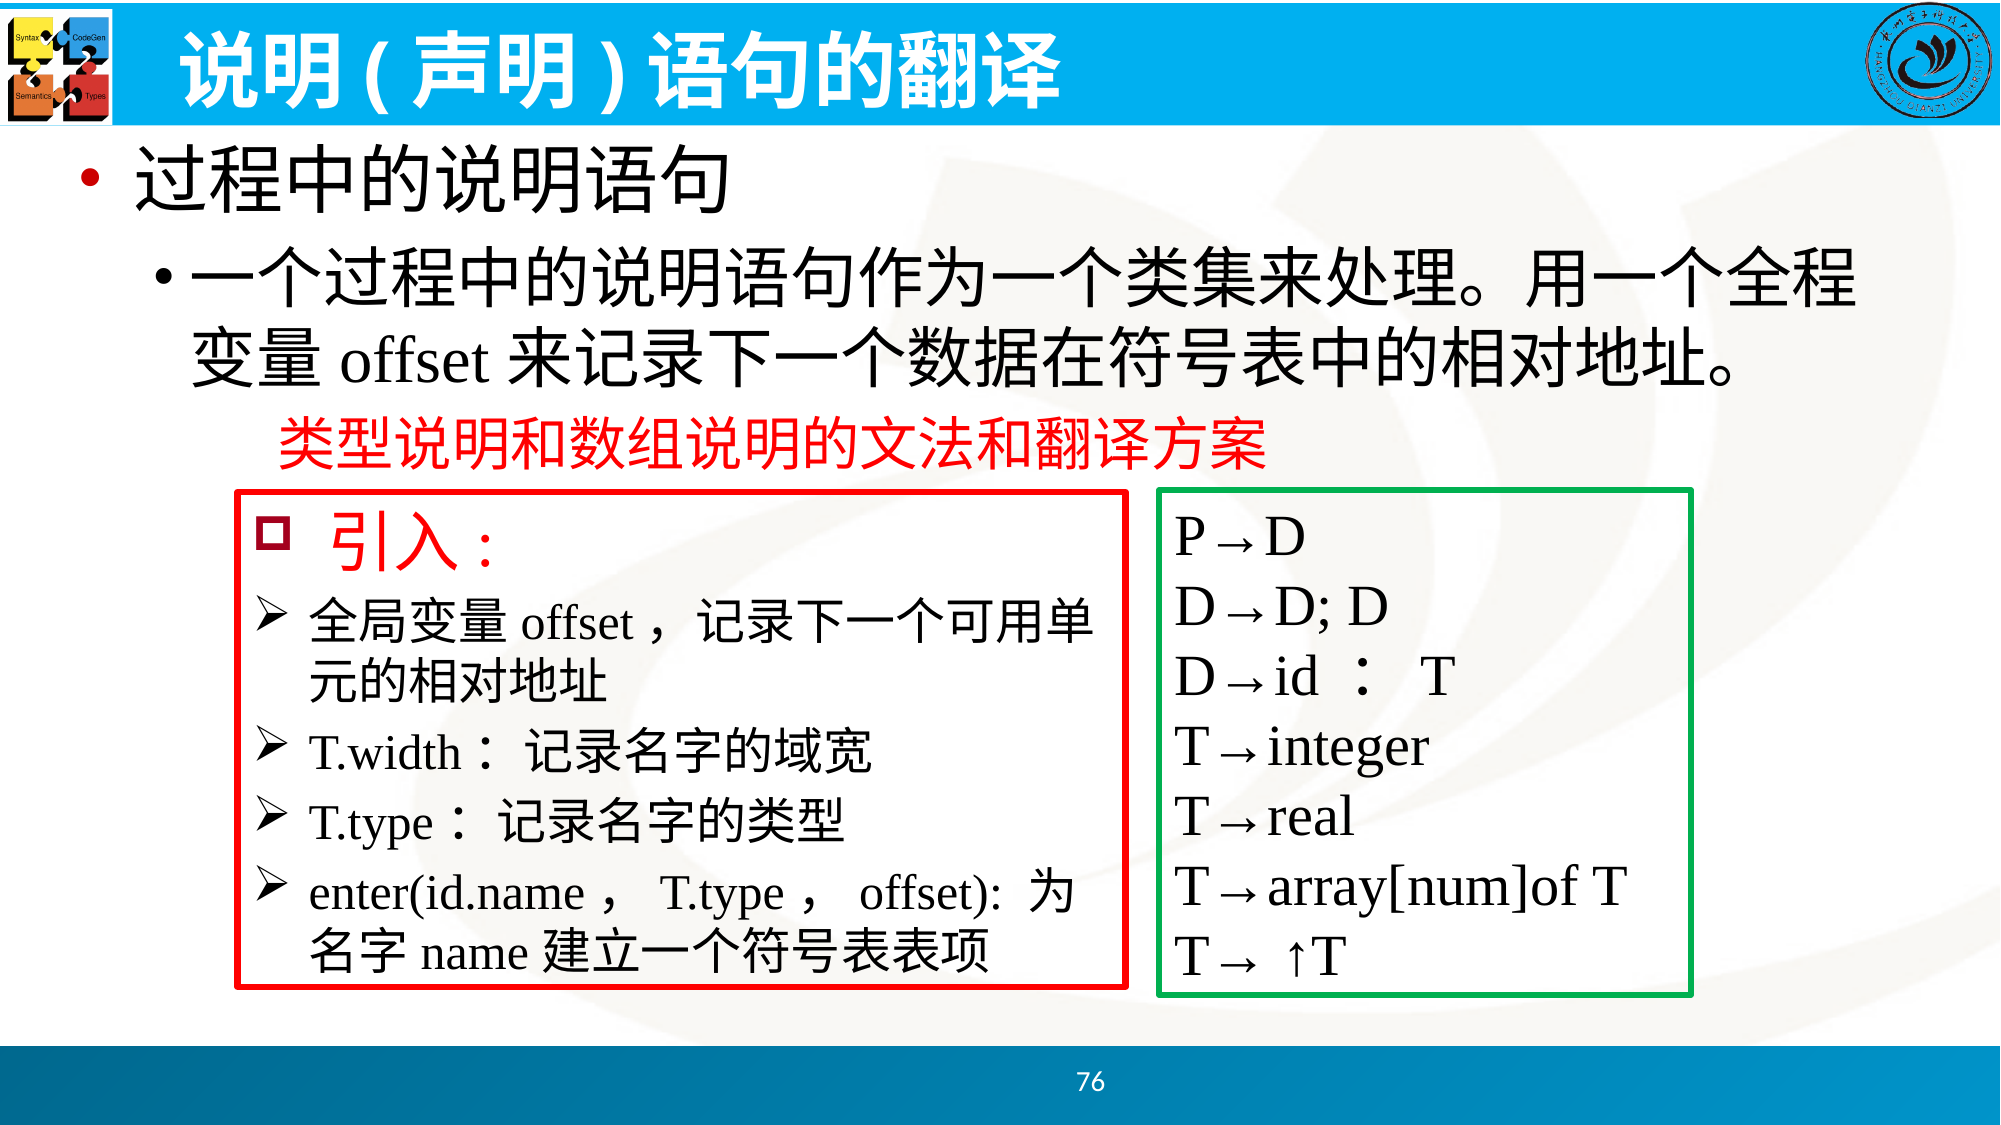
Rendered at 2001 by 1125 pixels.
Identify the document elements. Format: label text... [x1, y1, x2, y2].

slide_number 76 [873, 1042, 1308, 1118]
list 过程中的说明语句 一个过程中的说明语句作为一个类集来处理。用一个全程变量offset来记录下一个数据在符号表中的相对地址。 [62, 125, 1934, 463]
text_box 引入: 全局变量offset，记录下一个可用单元的相对地址 T.width：记录名字的域宽 T.type：记录名字的类型 enter(id.name，T.type，offset): 为名字name建立一个符号表表项 [237, 492, 1126, 987]
text_box 类型说明和数组说明的文法和翻译方案 [262, 399, 1450, 485]
title 说明(声明)语句的翻译 [162, 6, 1934, 126]
text_box P→D D→D; D D→id ：T T→integer T→real T→array[num]of T T→ ↑T [1159, 490, 1691, 995]
